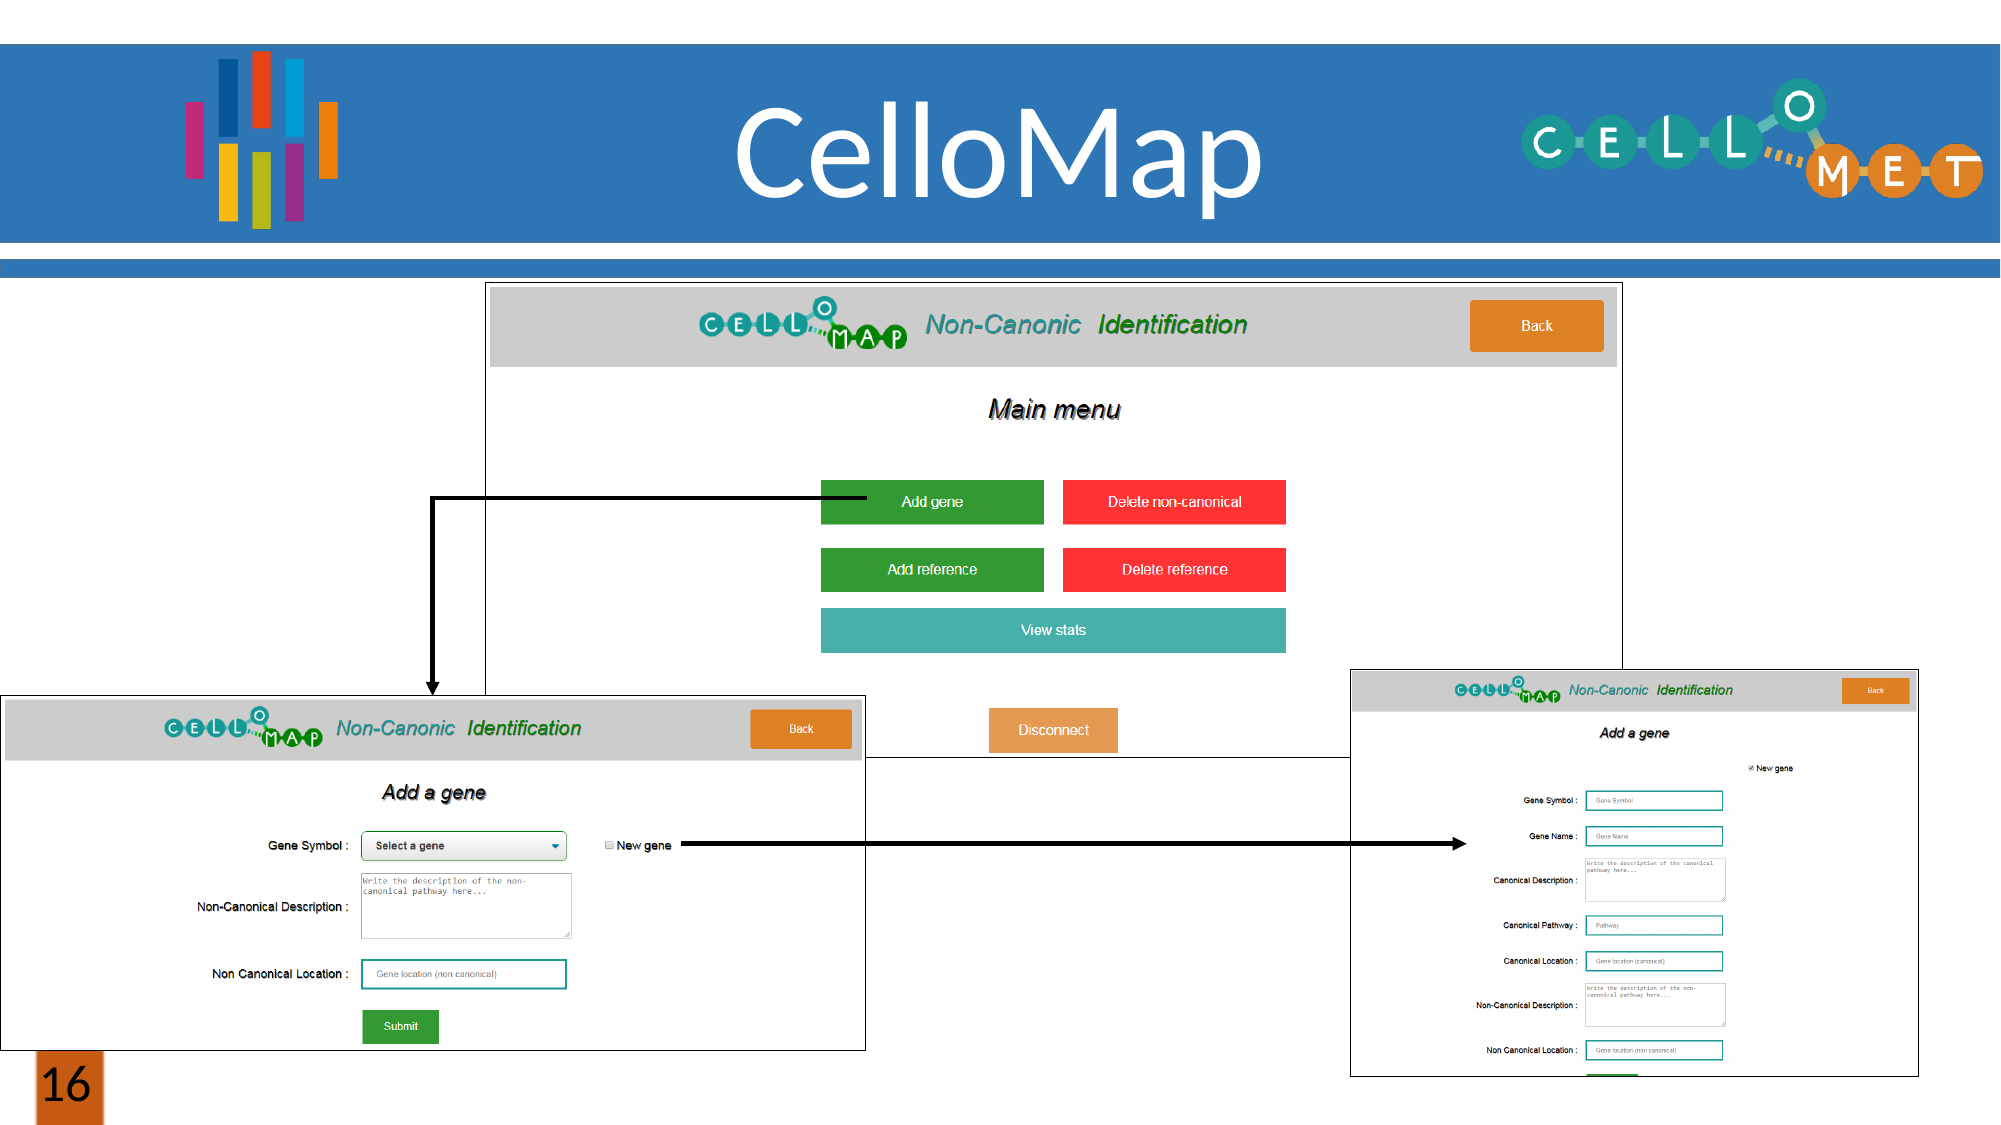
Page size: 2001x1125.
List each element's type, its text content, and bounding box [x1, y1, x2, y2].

slide_number 15 [22, 1051, 107, 1111]
picture [153, 34, 355, 266]
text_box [432, 497, 867, 696]
picture [1521, 78, 1983, 198]
picture [0, 282, 1919, 1125]
